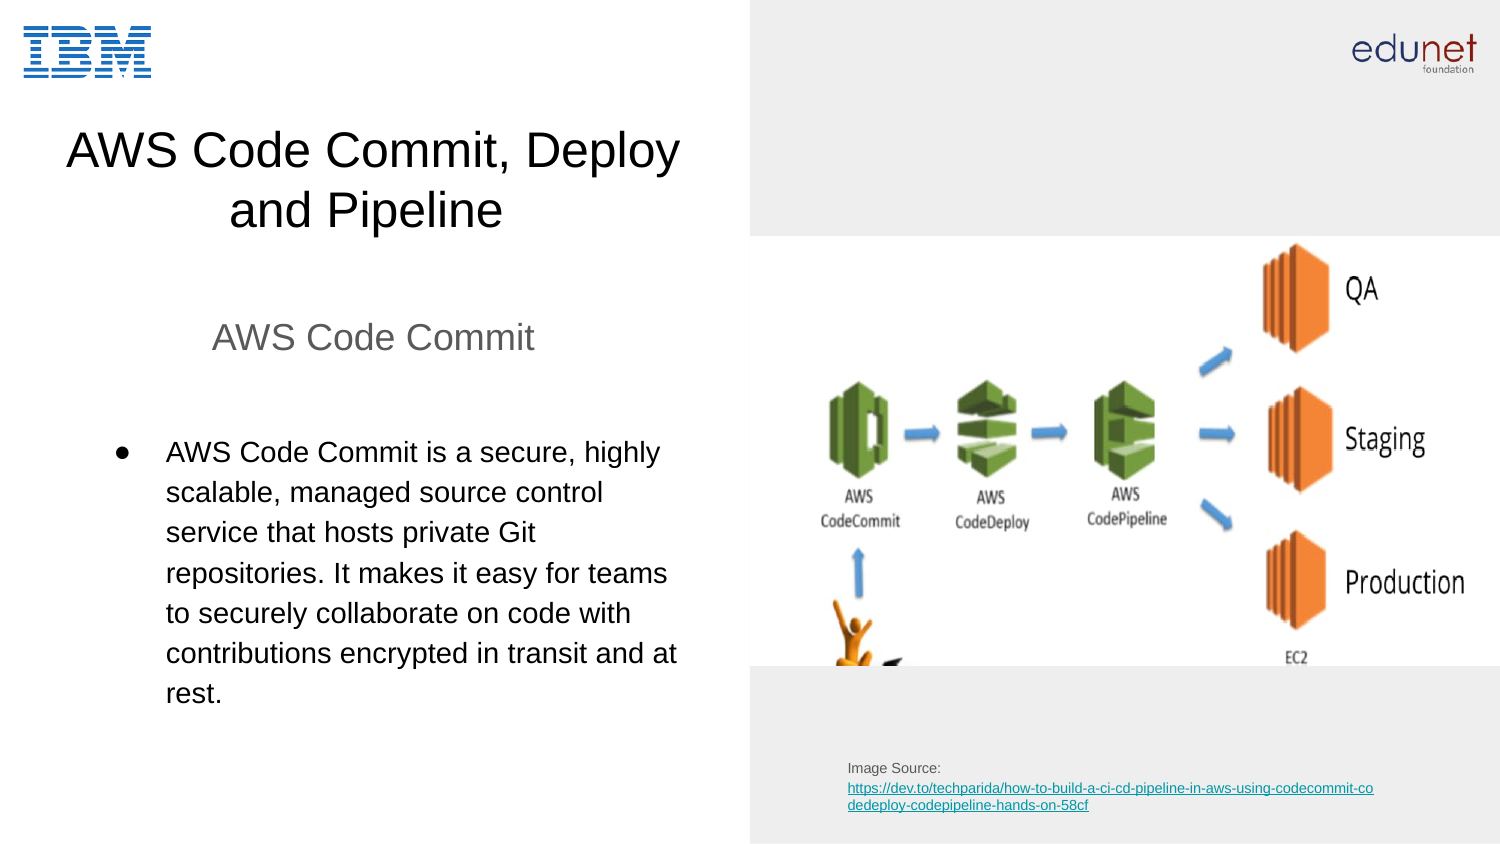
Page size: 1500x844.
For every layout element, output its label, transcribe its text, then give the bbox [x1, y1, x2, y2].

subtitle AWS Code Commit [41, 282, 706, 388]
picture [1350, 26, 1480, 78]
picture [23, 26, 151, 78]
list AWS Code Commit is a secure, highly scalable, managed source control service that hosts private Git repositories. It makes it easy for teams to securely collaborate on code with contributions encrypted in transit and at rest. [75, 412, 706, 765]
picture [749, 236, 1500, 666]
list Image Source: https://dev.to/techparida/how-to-build-a-ci-cd-pipeline-in-aws-using-codecommit-codedeploy-codepipeline-hands-on-58cf [832, 740, 1390, 812]
title AWS Code Commit, Deploy and Pipeline [41, 97, 706, 258]
